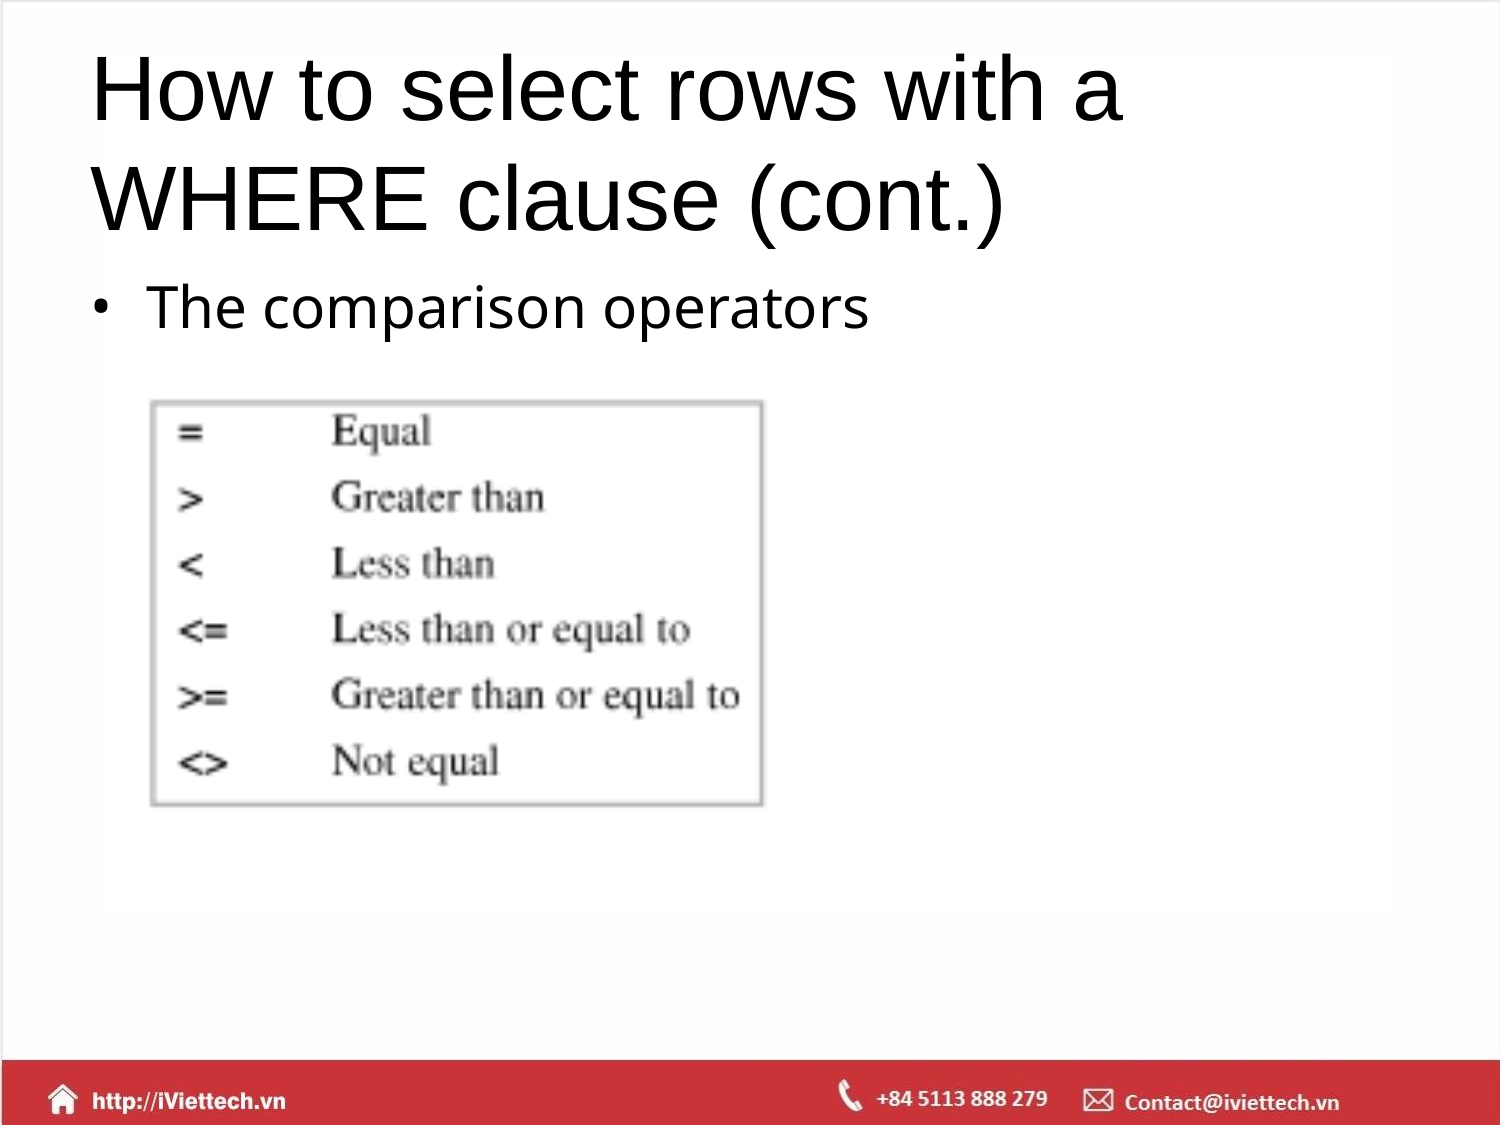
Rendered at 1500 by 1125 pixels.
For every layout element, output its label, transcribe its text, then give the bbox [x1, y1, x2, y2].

title How to select rows with a WHERE clause (cont.) [75, 45, 1425, 233]
picture [0, 0, 1500, 1125]
list The comparison operators [75, 262, 1425, 1005]
